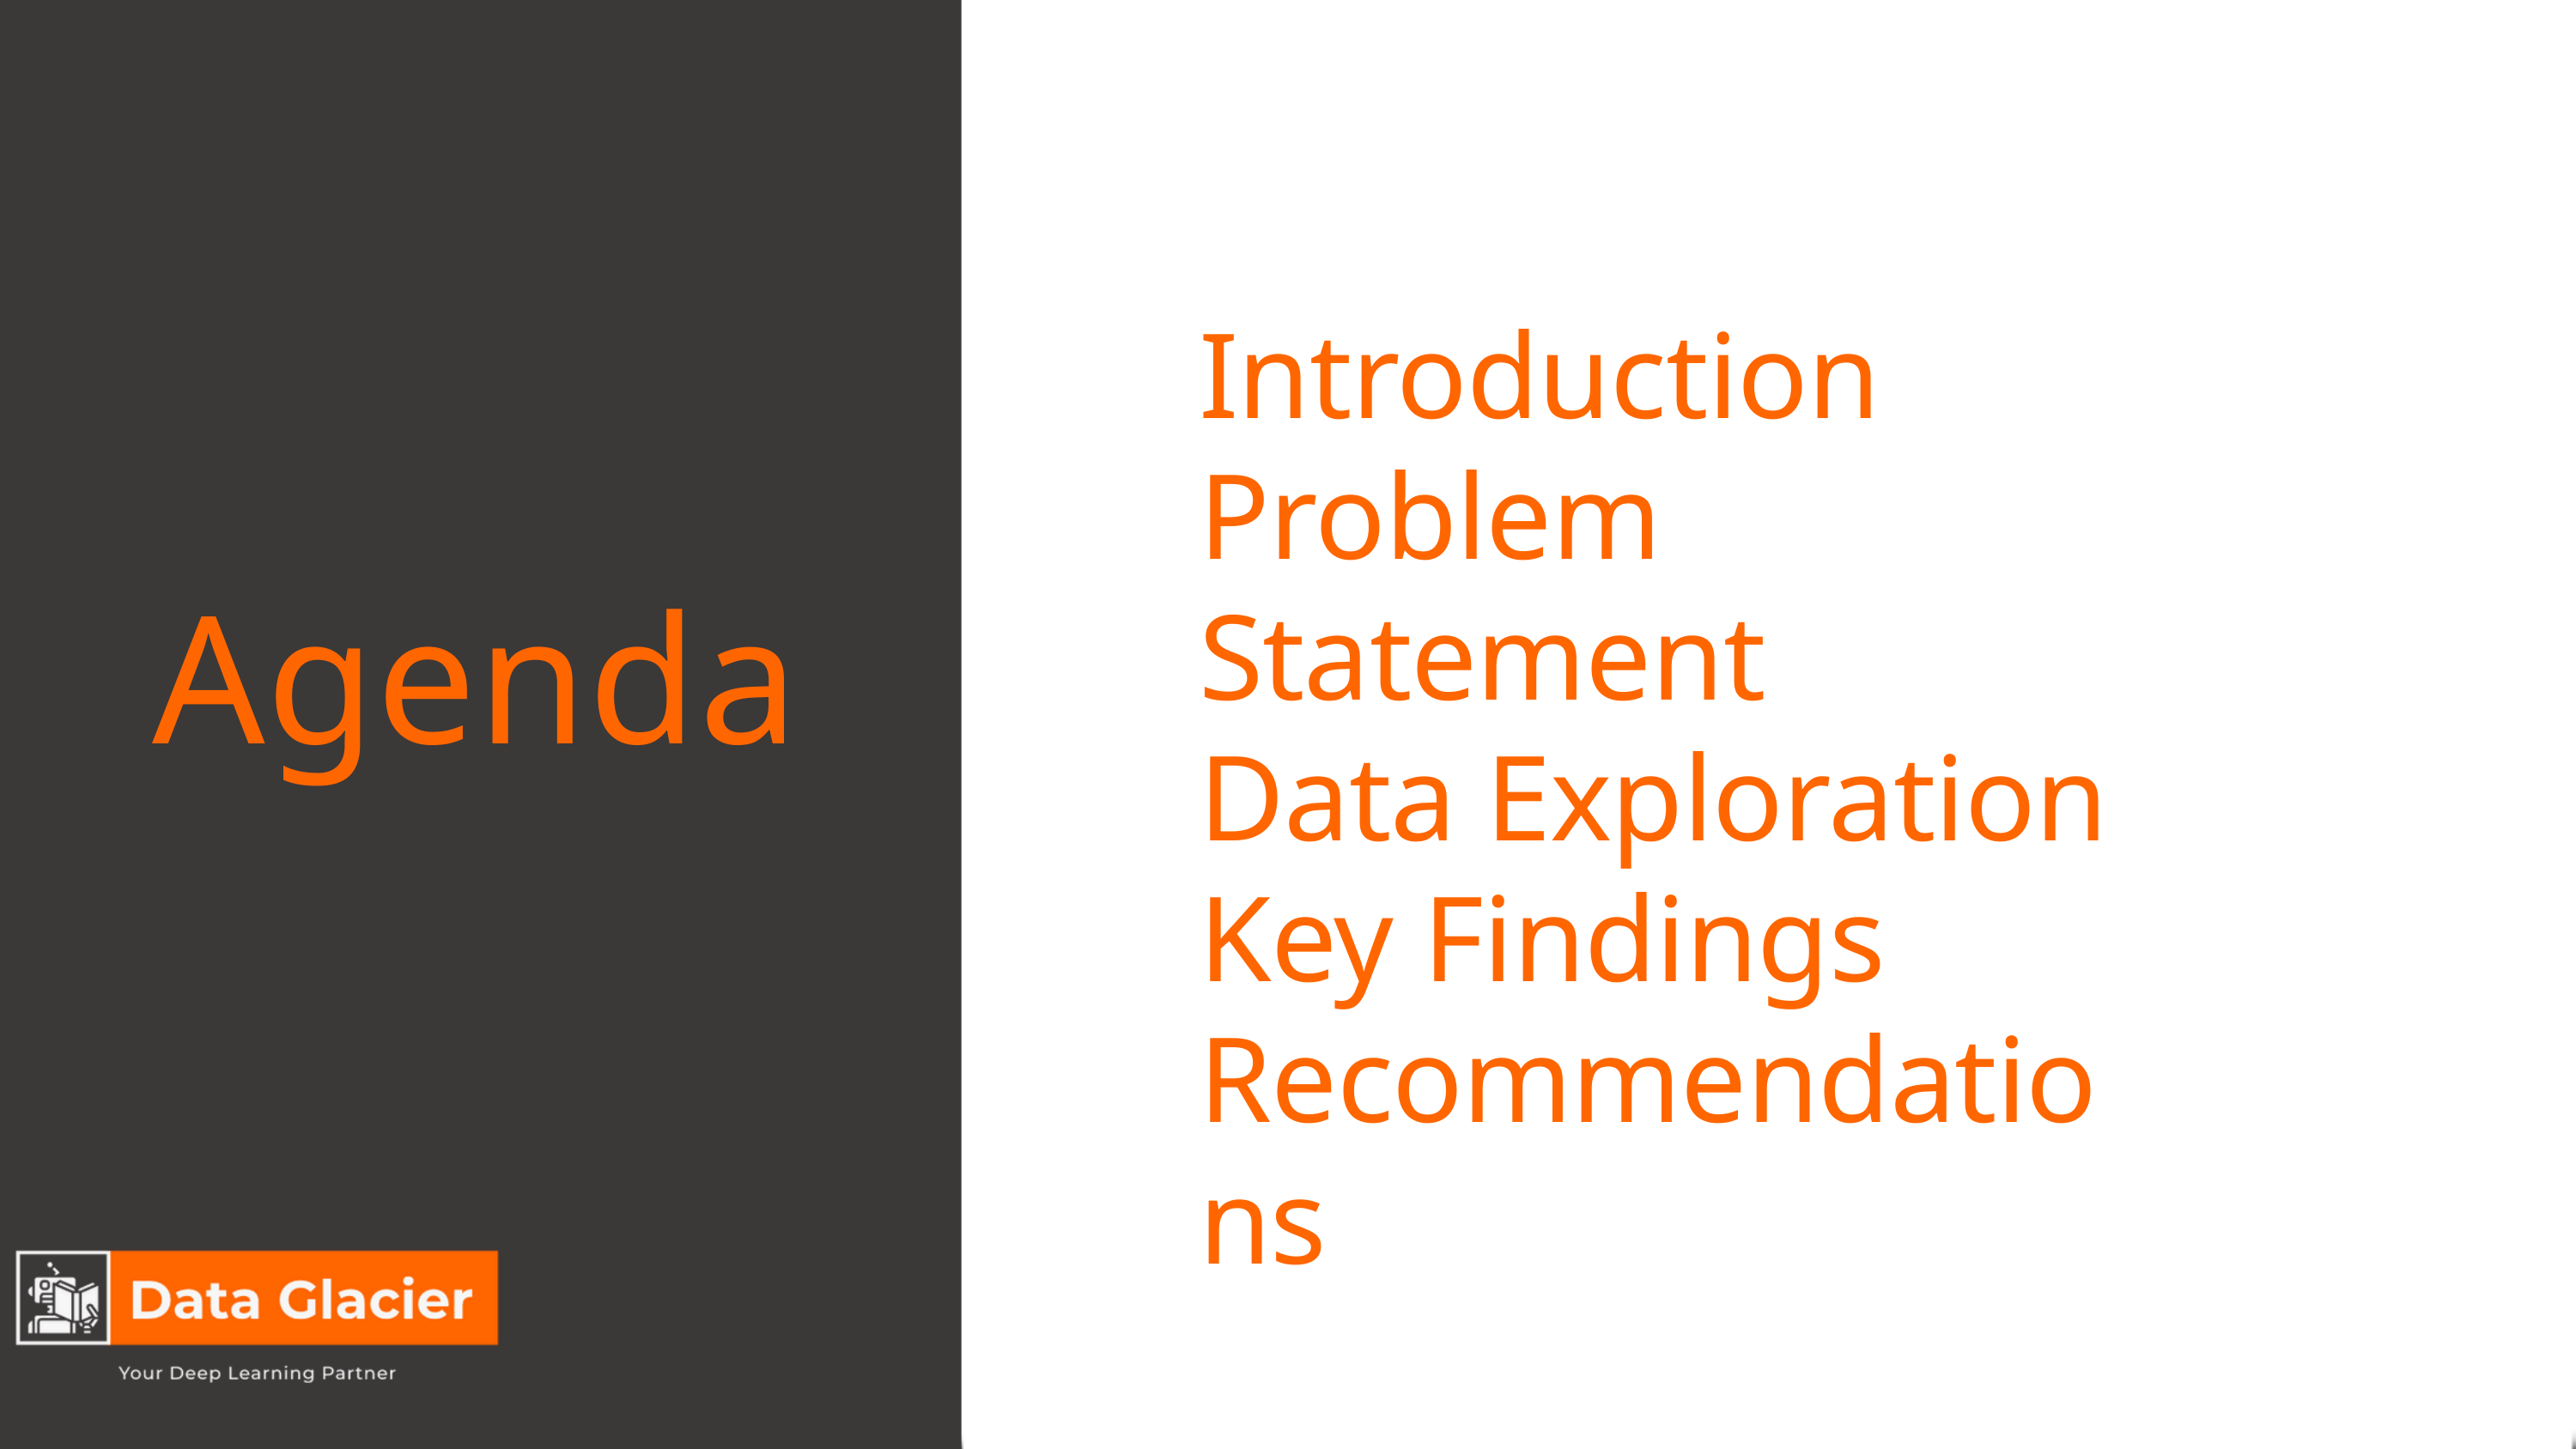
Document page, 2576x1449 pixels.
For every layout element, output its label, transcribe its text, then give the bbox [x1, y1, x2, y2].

text_box Introduction Problem Statement Data Exploration Key Findings Recommendations [1199, 300, 2121, 1288]
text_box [144, 347, 861, 1072]
text_box [961, 0, 2576, 1449]
text_box [11, 1071, 503, 1449]
